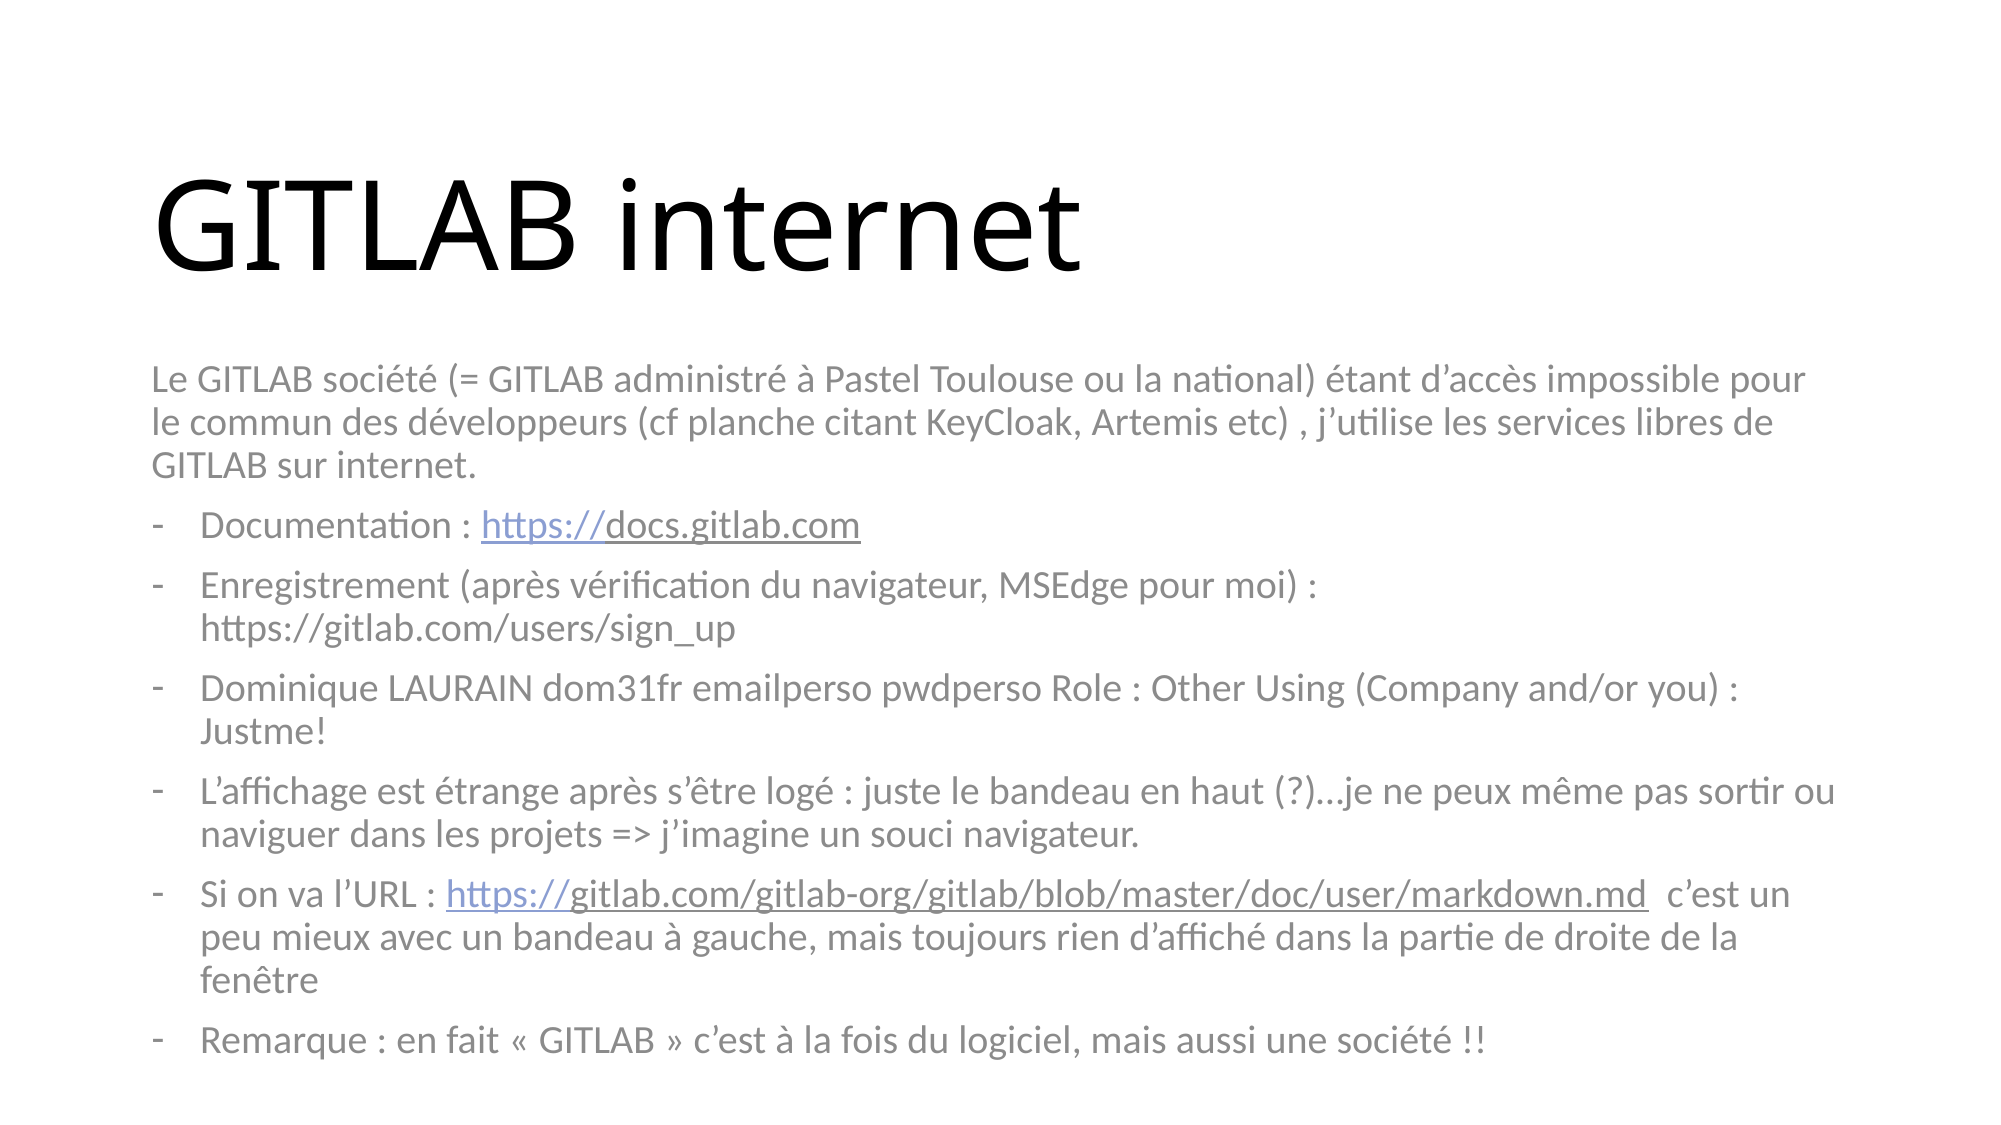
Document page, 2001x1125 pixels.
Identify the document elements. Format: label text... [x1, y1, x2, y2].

title GITLAB internet [136, 145, 1862, 305]
list Le GITLAB société (= GITLAB administré à Pastel Toulouse ou la national) étant d’accès impossible pour le commun des développeurs (cf planche citant KeyCloak, Artemis etc) , j’utilise les services libres de GITLAB sur internet. Documentation : https://docs.gitlab.com Enregistrement (après vérification du navigateur, MSEdge pour moi) : https://gitlab.com/users/sign_up Dominique LAURAIN dom31fr emailperso pwdperso Role : Other Using (Company and/or you) : Justme! L’affichage est étrange après s’être logé : juste le bandeau en haut (?)…je ne peux même pas sortir ou naviguer dans les projets => j’imagine un souci navigateur. Si on va l’URL : https://gitlab.com/gitlab-org/gitlab/blob/master/doc/user/markdown.md c’est un peu mieux avec un bandeau à gauche, mais toujours rien d’affiché dans la partie de droite de la fenêtre Remarque : en fait « GITLAB » c’est à la fois du logiciel, mais aussi une société !! [136, 350, 1862, 1071]
